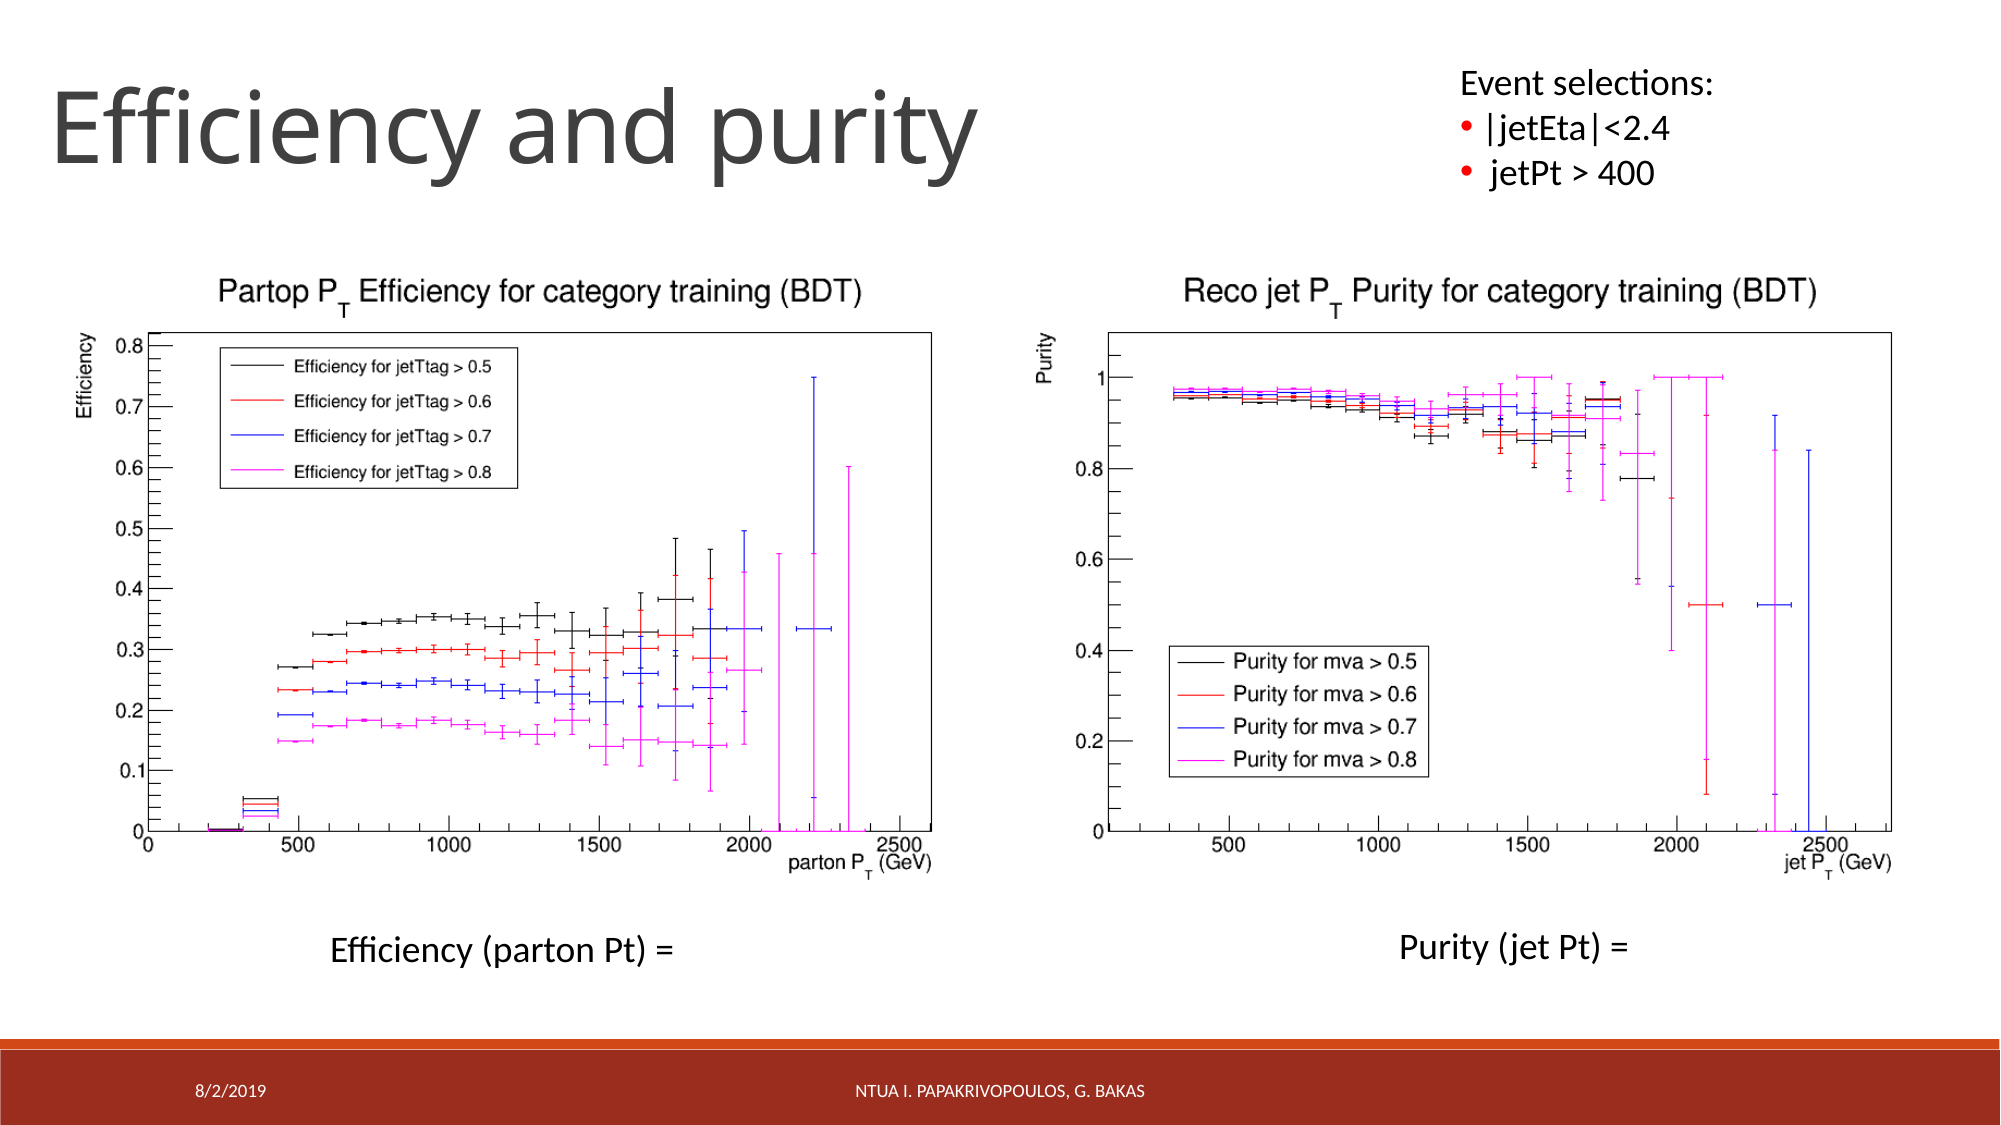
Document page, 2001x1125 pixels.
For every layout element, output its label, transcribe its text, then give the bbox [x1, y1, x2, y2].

footer NTUA I. Papakrivopoulos, G. Bakas [604, 1059, 1396, 1120]
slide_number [180, 1059, 586, 1120]
picture [50, 269, 1989, 895]
text_box Event selections: |jetEta|<2.4 jetPt > 400 [1445, 50, 1782, 201]
text_box Efficiency and purity [33, 49, 1759, 192]
